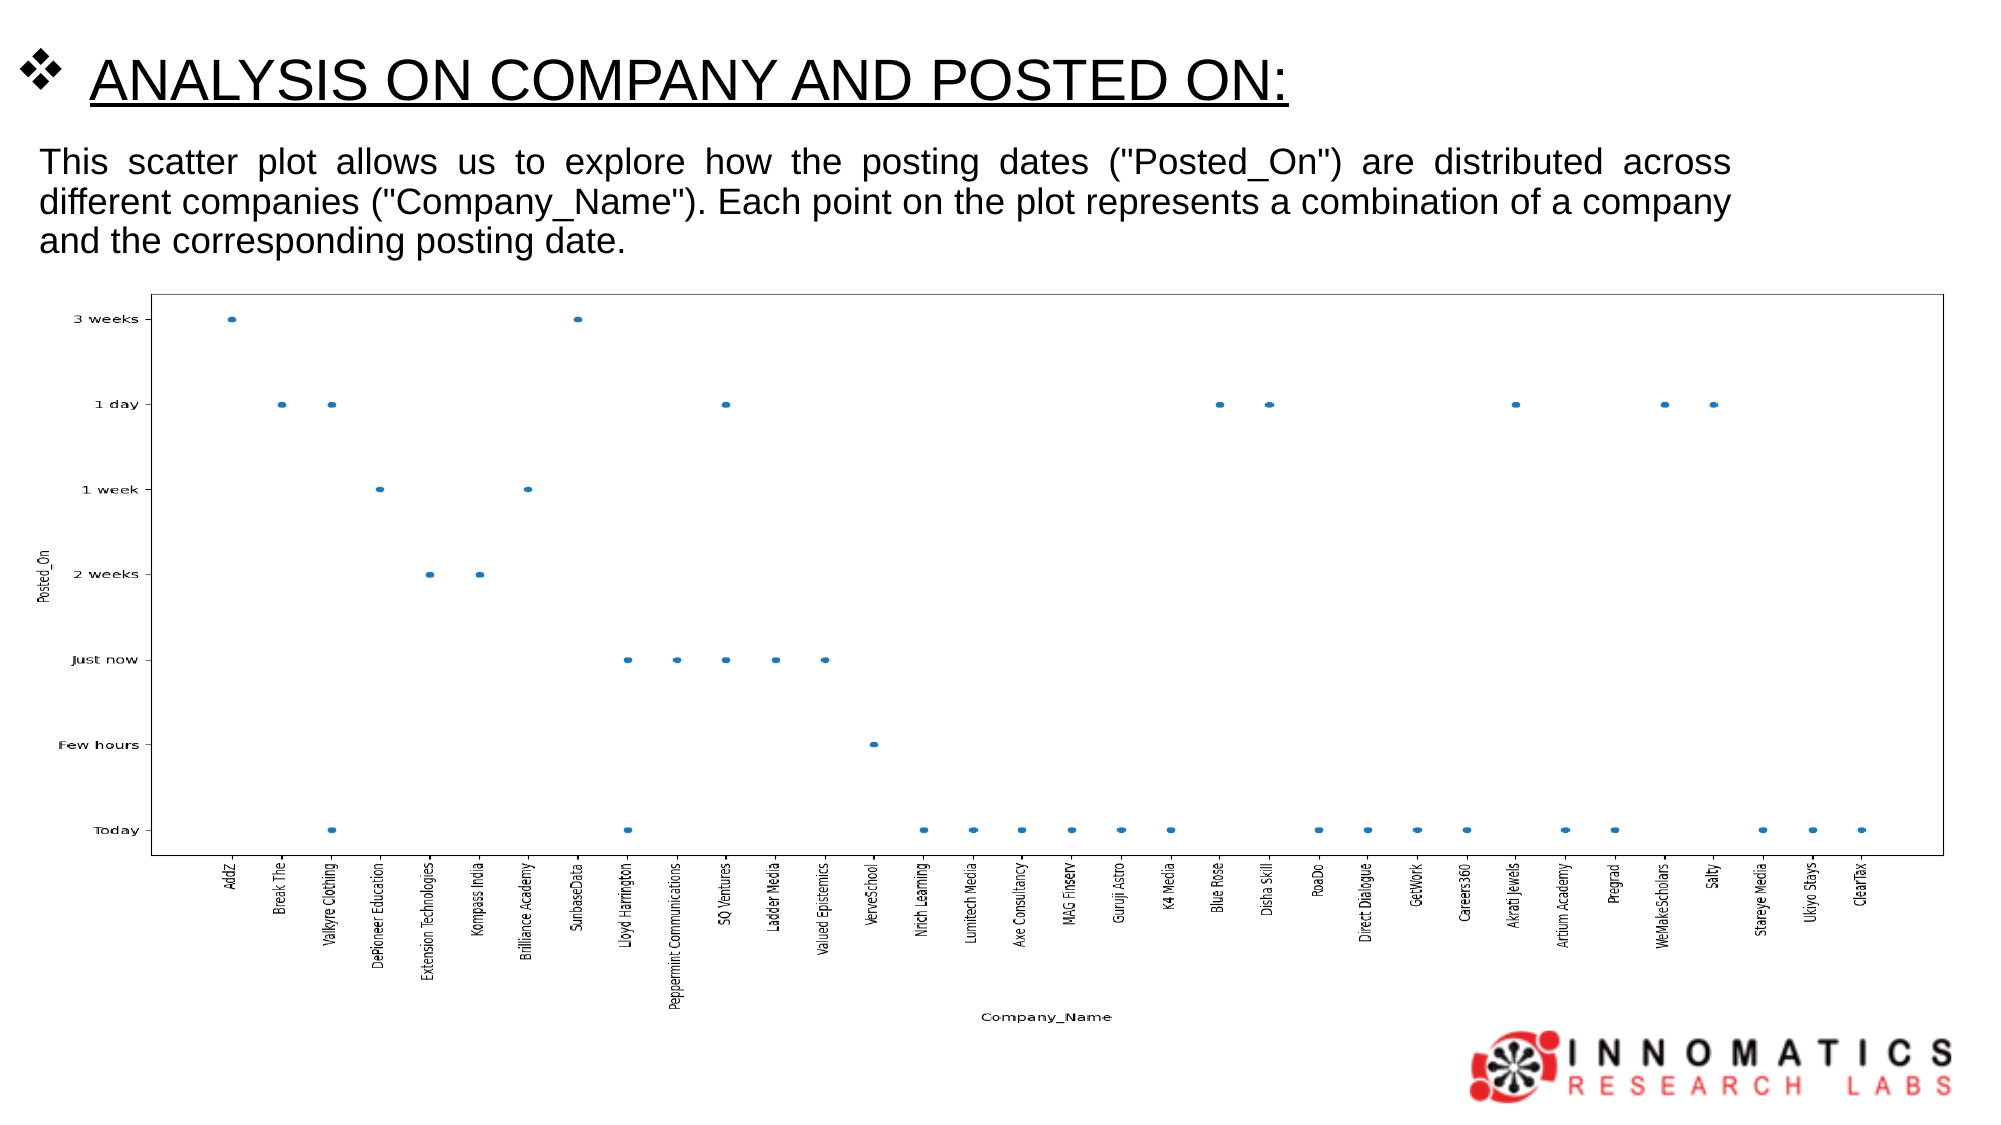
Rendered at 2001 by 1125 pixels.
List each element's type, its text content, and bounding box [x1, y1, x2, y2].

text_box ANALYSIS ON COMPANY AND POSTED ON: [0, 34, 1585, 155]
title This scatter plot allows us to explore how the posting dates ("Posted_On") are distributed across different companies ("Company_Name"). Each point on the plot represents a combination of a company and the corresponding posting date. [24, 95, 1750, 270]
picture [23, 286, 1975, 1125]
